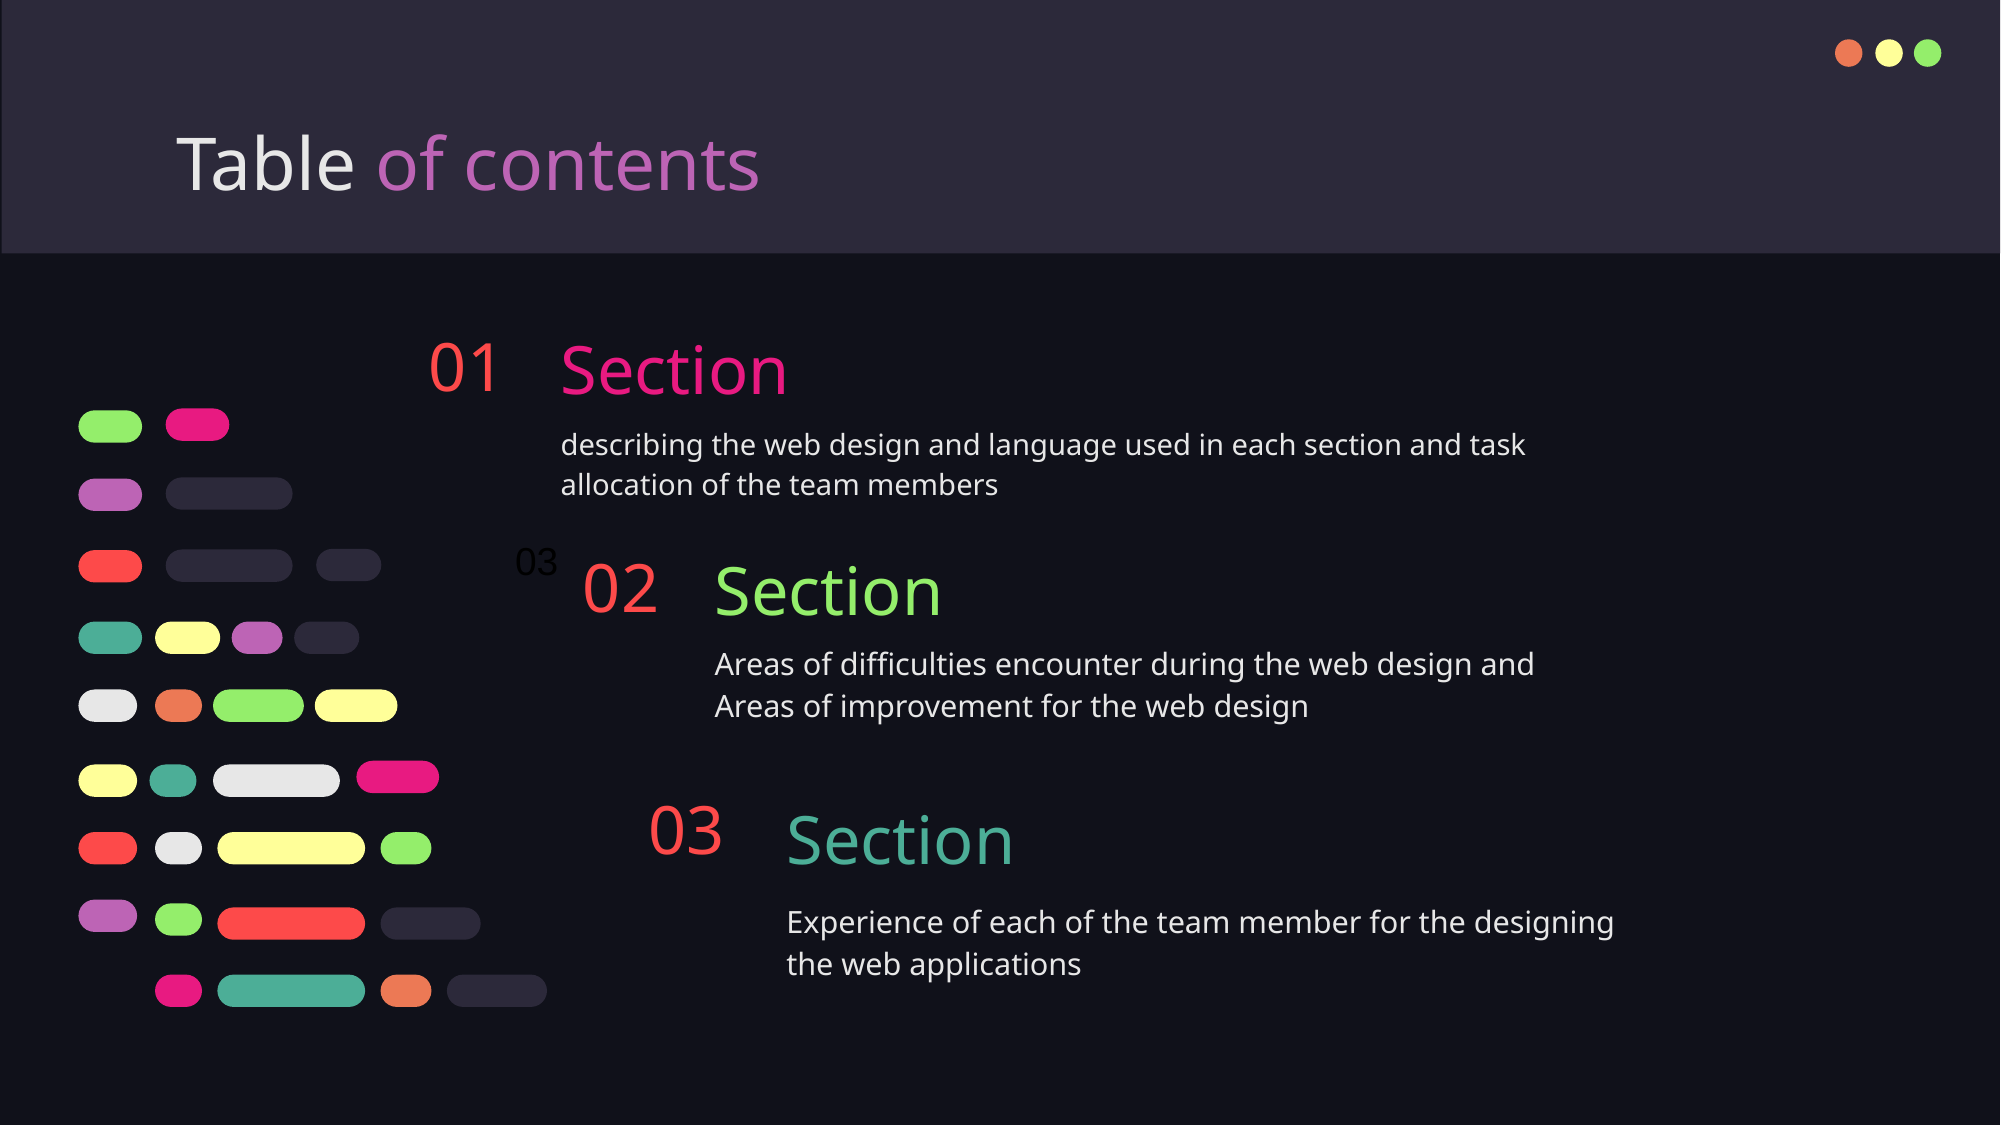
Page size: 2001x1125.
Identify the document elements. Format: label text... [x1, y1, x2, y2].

subtitle describing the web design and language used in each section and task allocation of the team members [552, 400, 1616, 527]
title 03 [628, 792, 761, 865]
title Table of contents [156, 97, 1843, 223]
title 02 [562, 591, 694, 629]
text_box 03 [552, 529, 1502, 591]
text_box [78, 408, 548, 1008]
title 01 [409, 321, 540, 406]
subtitle Section [694, 542, 1616, 649]
subtitle Section [766, 792, 1688, 899]
subtitle Experience of each of the team member for the designing the web applications [766, 899, 1688, 1003]
subtitle Section [540, 321, 1462, 428]
subtitle Areas of difficulties encounter during the web design and Areas of improvement for the web design [694, 649, 1616, 745]
